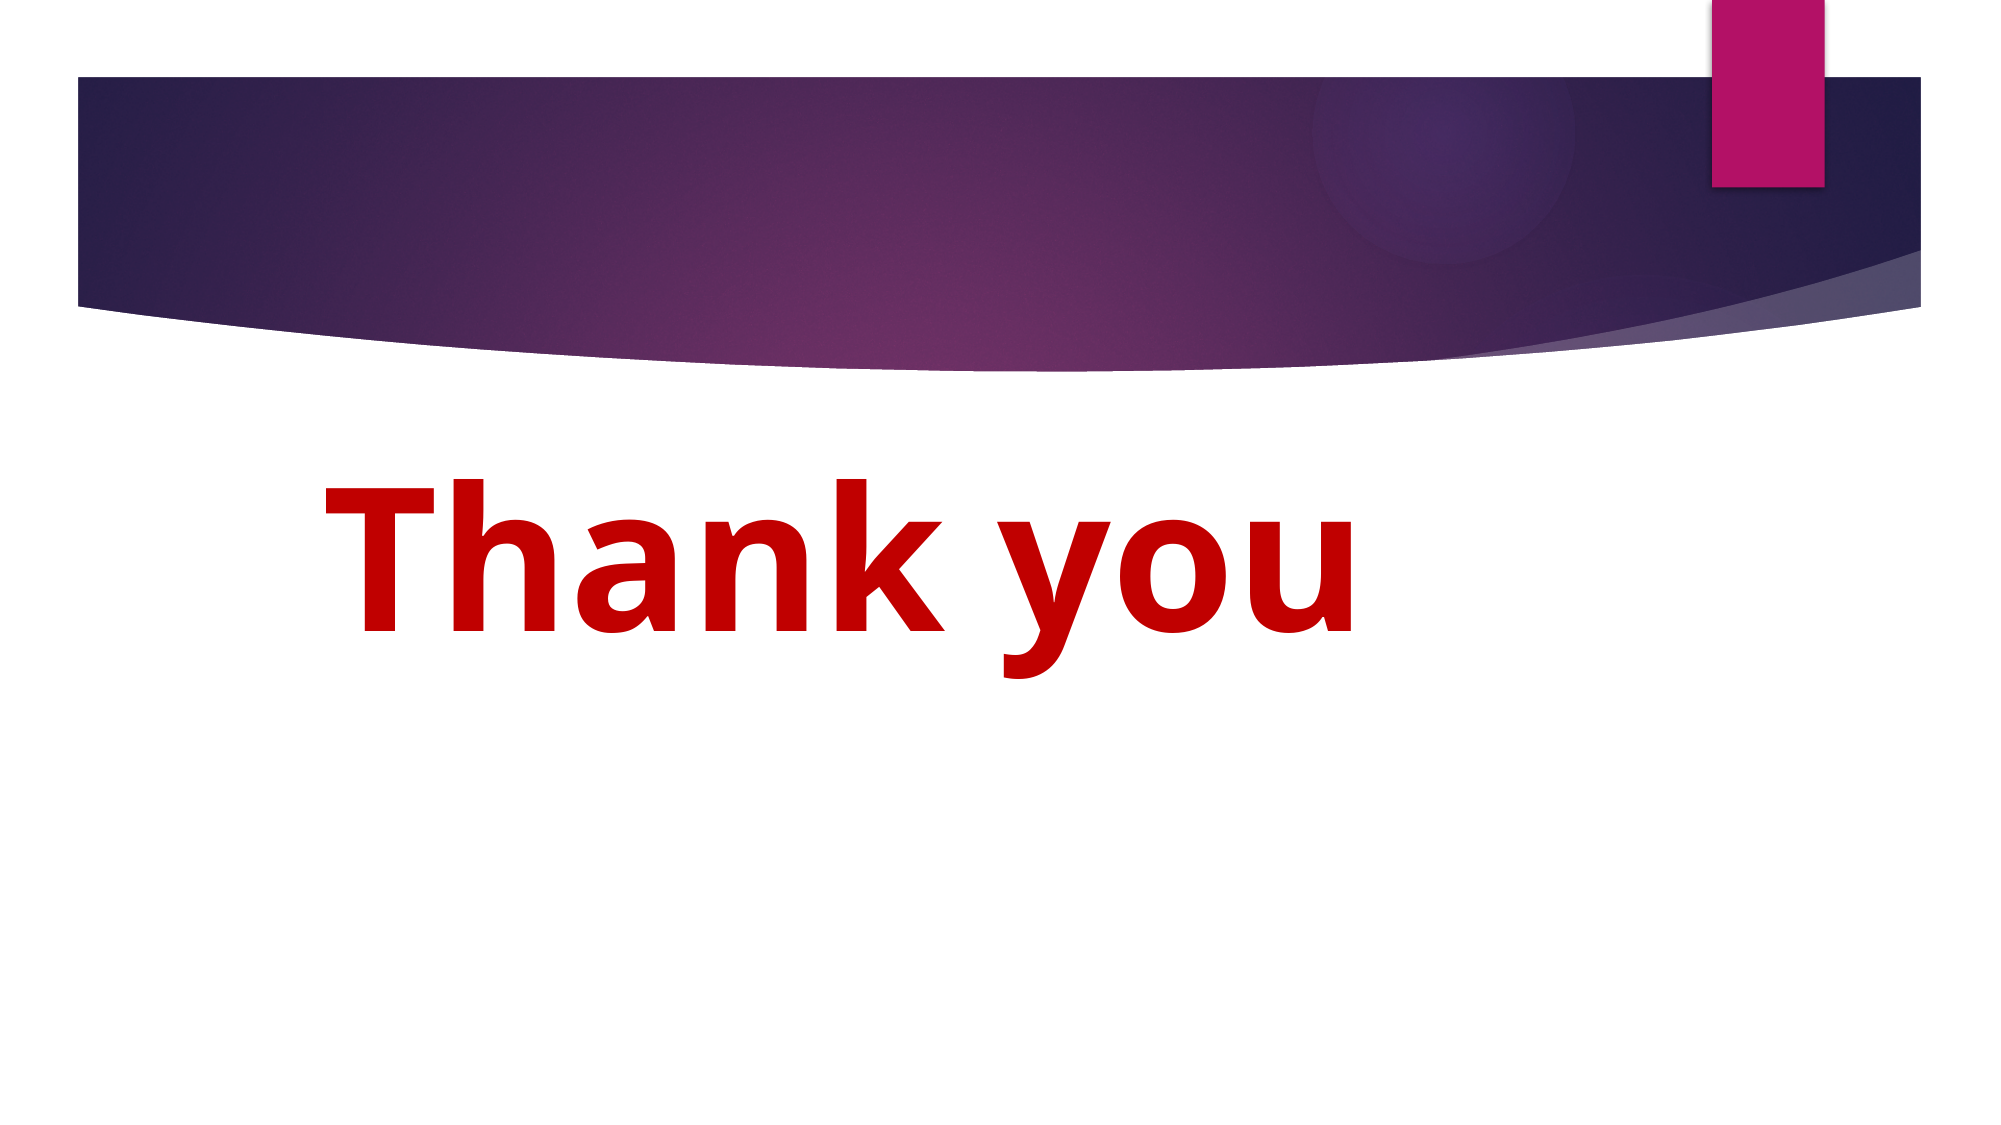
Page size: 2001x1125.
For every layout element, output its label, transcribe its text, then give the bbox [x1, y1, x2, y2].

list Thank you [307, 424, 1756, 985]
